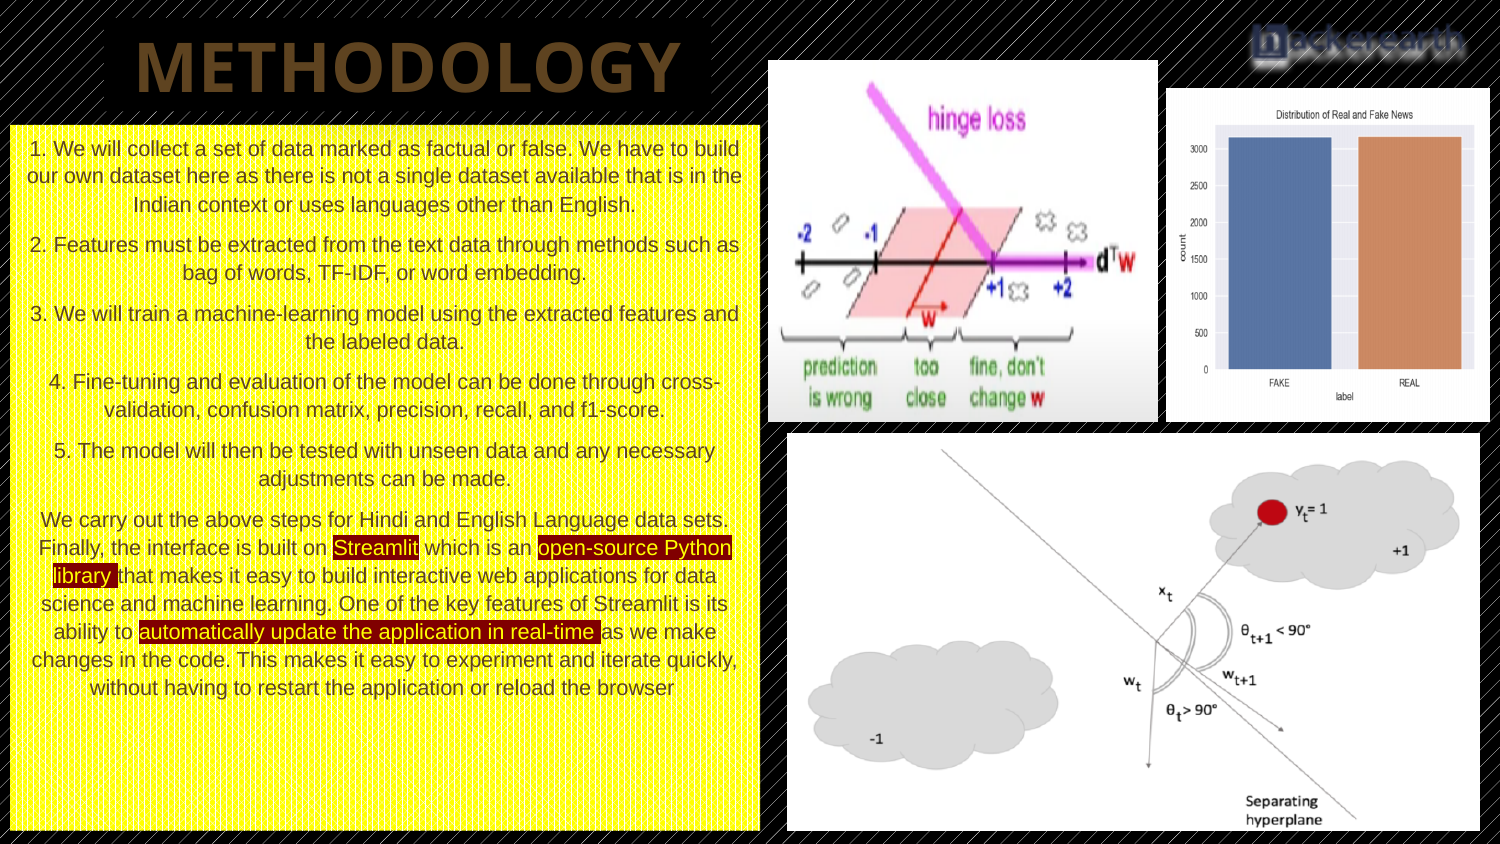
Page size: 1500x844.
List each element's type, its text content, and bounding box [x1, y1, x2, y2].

subtitle 1. We will collect a set of data marked as factual or false. We have to build our own dataset here as there is not a single dataset available that is in the Indian context or uses languages other than English. 2. Features must be extracted from the text data through methods such as bag of words, TF-IDF, or word embedding. 3. We will train a machine-learning model using the extracted features and the labeled data. 4. Fine-tuning and evaluation of the model can be done through cross-validation, confusion matrix, precision, recall, and f1-score. 5. The model will then be tested with unseen data and any necessary adjustments can be made. We carry out the above steps for Hindi and English Language data sets. Finally, the interface is built on Streamlit which is an open-source Python library that makes it easy to build interactive web applications for data science and machine learning. One of the key features of Streamlit is its ability to automatically update the application in real-time as we make changes in the code. This makes it easy to experiment and iterate quickly, without having to restart the application or reload the browser. [10, 124, 761, 831]
picture [1165, 88, 1490, 423]
picture [768, 60, 1158, 423]
picture [787, 433, 1480, 831]
text_box METHODOLOGY [103, 17, 712, 112]
picture [1251, 23, 1465, 61]
